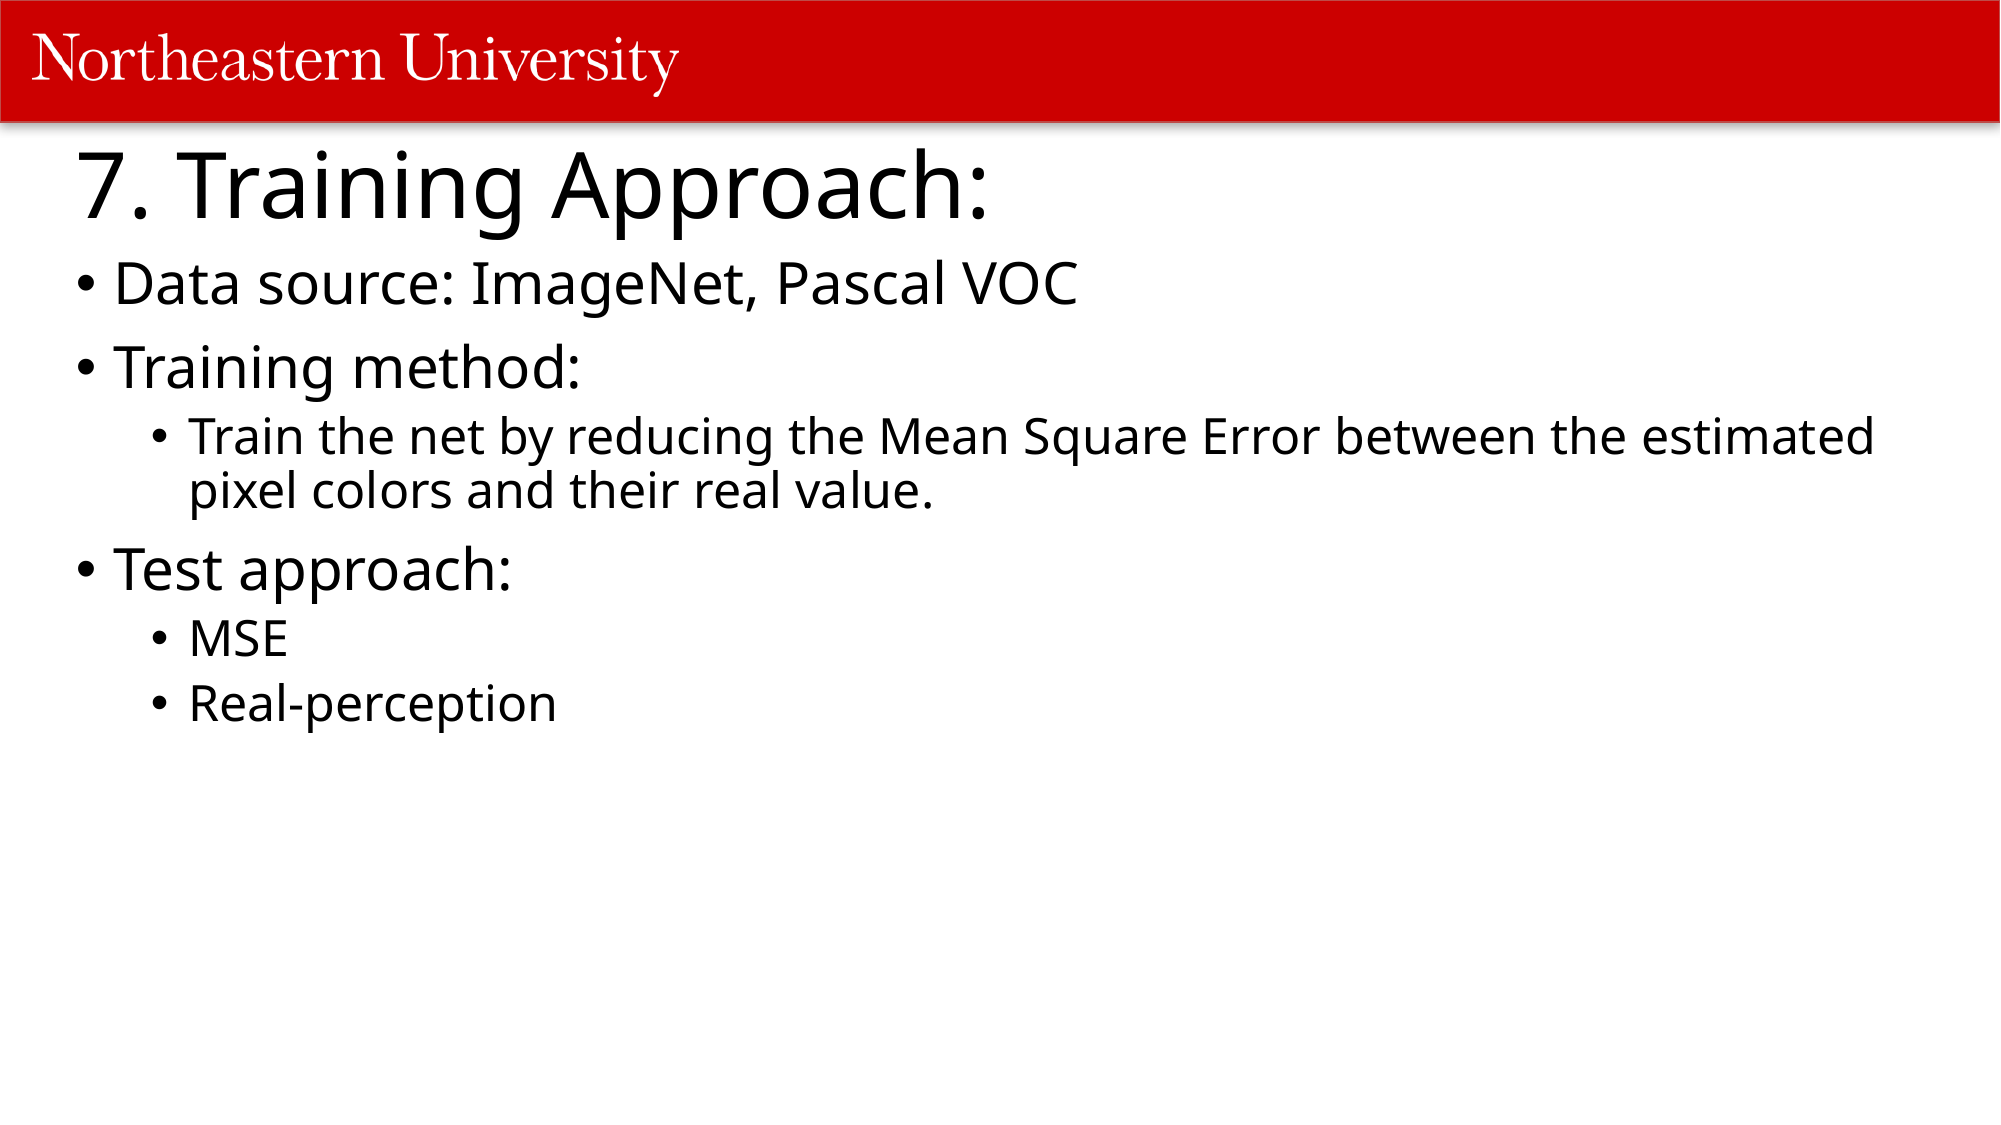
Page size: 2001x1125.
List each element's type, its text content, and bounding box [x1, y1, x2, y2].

title 7. Training Approach: [60, 136, 1940, 246]
picture [31, 33, 679, 97]
list Data source: ImageNet, Pascal VOC Training method: Train the net by reducing the Mean Square Error between the estimated pixel colors and their real value. Test approach: MSE Real-perception [60, 246, 2000, 1062]
text_box [0, 0, 2000, 123]
